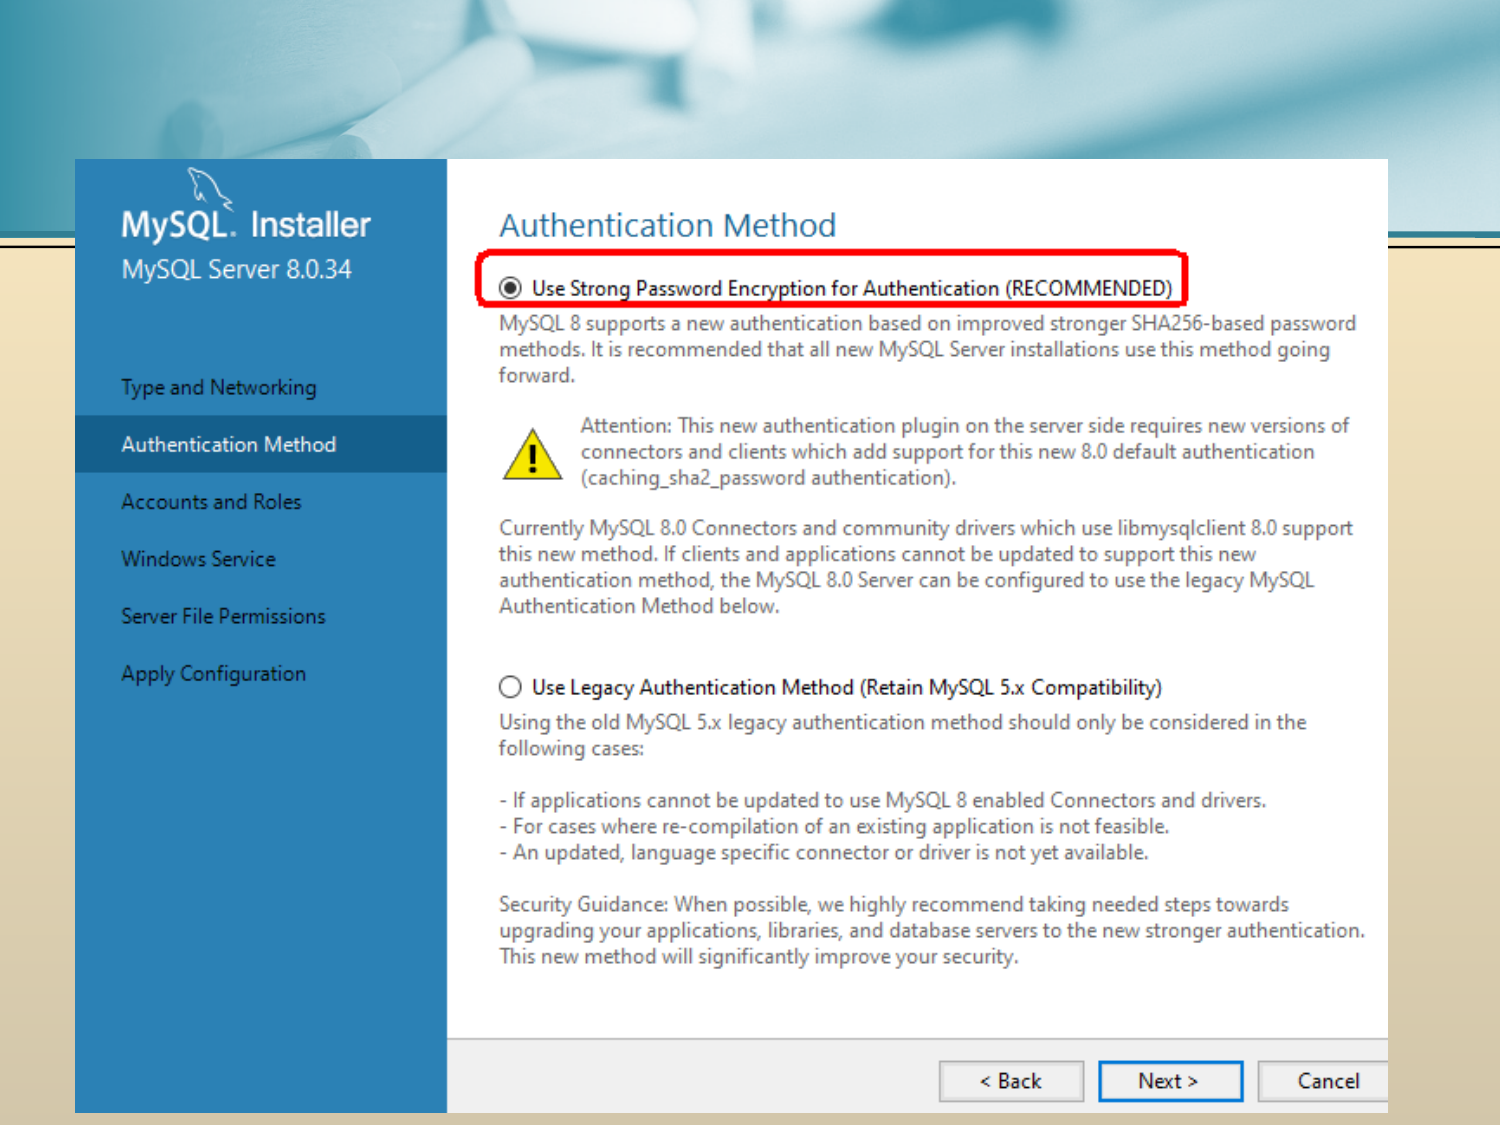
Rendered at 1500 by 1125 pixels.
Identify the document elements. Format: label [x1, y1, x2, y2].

picture [74, 159, 1388, 1113]
